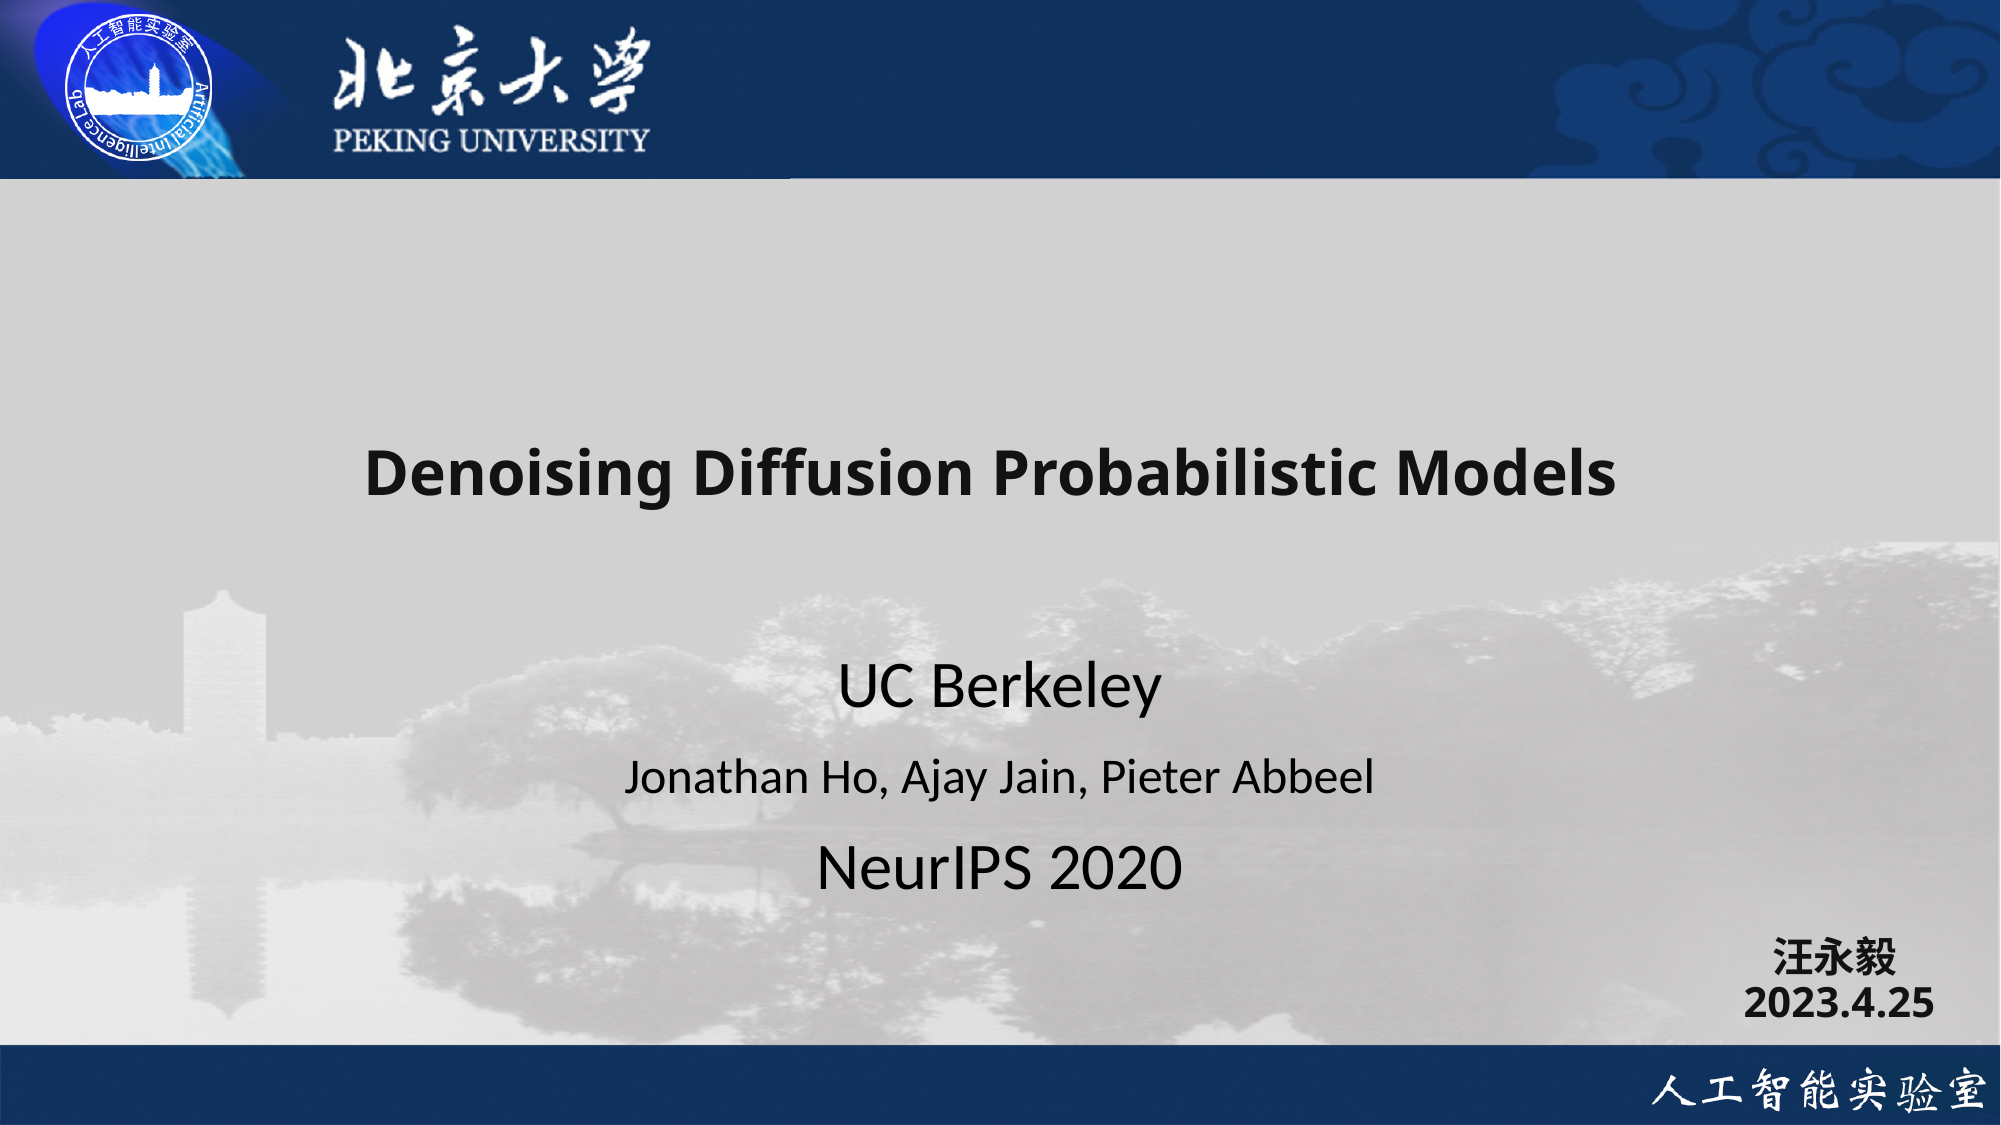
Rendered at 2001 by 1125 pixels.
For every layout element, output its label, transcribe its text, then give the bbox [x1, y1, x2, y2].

text_box 汪永毅 2023.4.25 [1708, 927, 1971, 1034]
subtitle UC Berkeley Jonathan Ho, Ajay Jain, Pieter Abbeel NeurIPS 2020 [249, 642, 1750, 972]
title Denoising Diffusion Probabilistic Models [241, 387, 1742, 517]
picture [0, 0, 2001, 1125]
